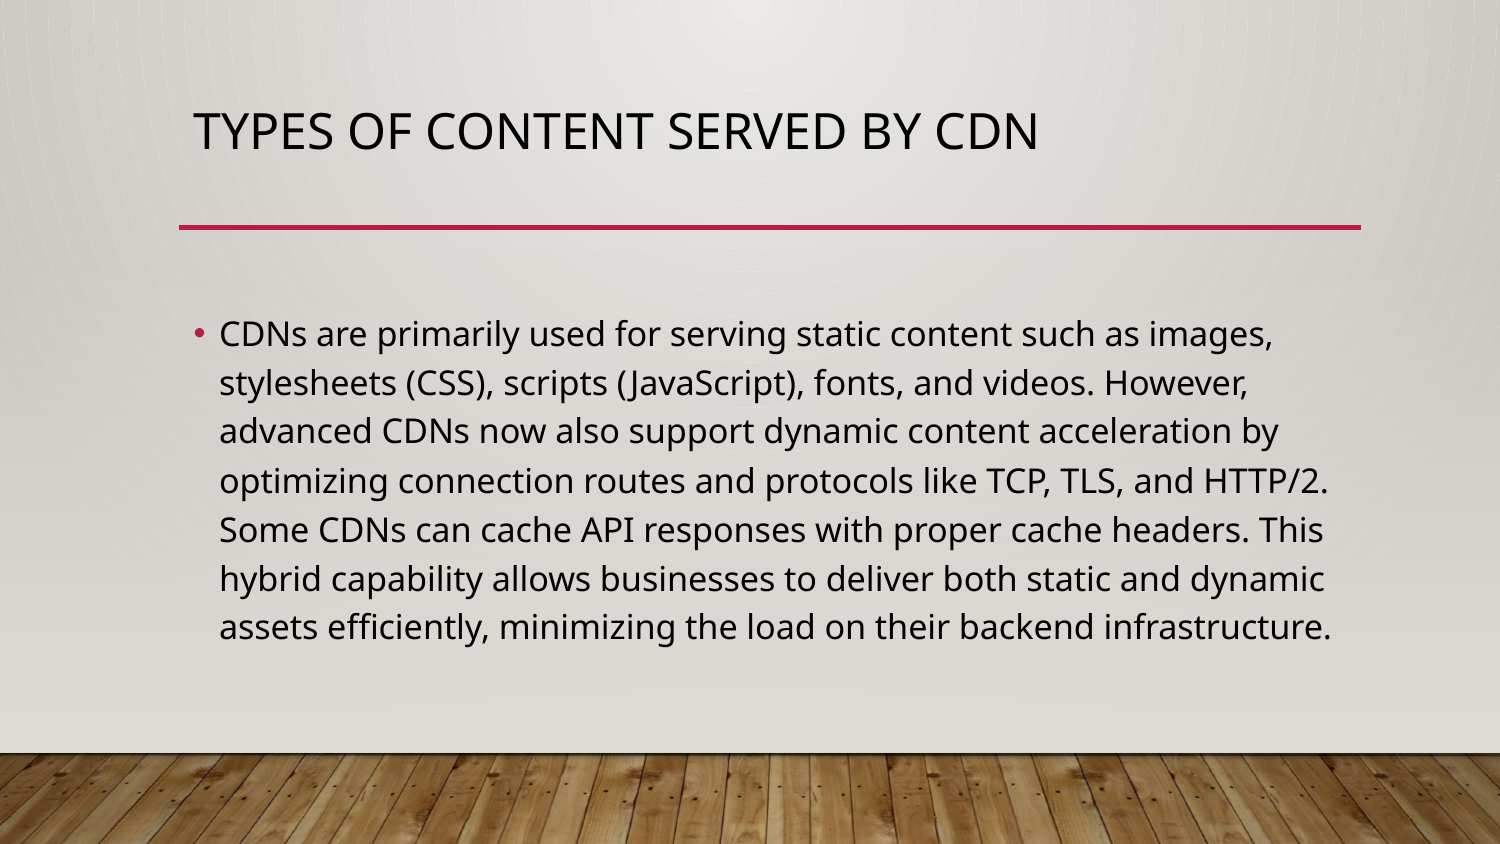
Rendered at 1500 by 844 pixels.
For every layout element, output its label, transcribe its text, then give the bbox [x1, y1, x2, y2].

list CDNs are primarily used for serving static content such as images, stylesheets (CSS), scripts (JavaScript), fonts, and videos. However, advanced CDNs now also support dynamic content acceleration by optimizing connection routes and protocols like TCP, TLS, and HTTP/2. Some CDNs can cache API responses with proper cache headers. This hybrid capability allows businesses to deliver both static and dynamic assets efficiently, minimizing the load on their backend infrastructure. [178, 247, 1361, 673]
title Types of Content Served by CDN [178, 98, 1361, 229]
picture [0, 753, 1500, 844]
